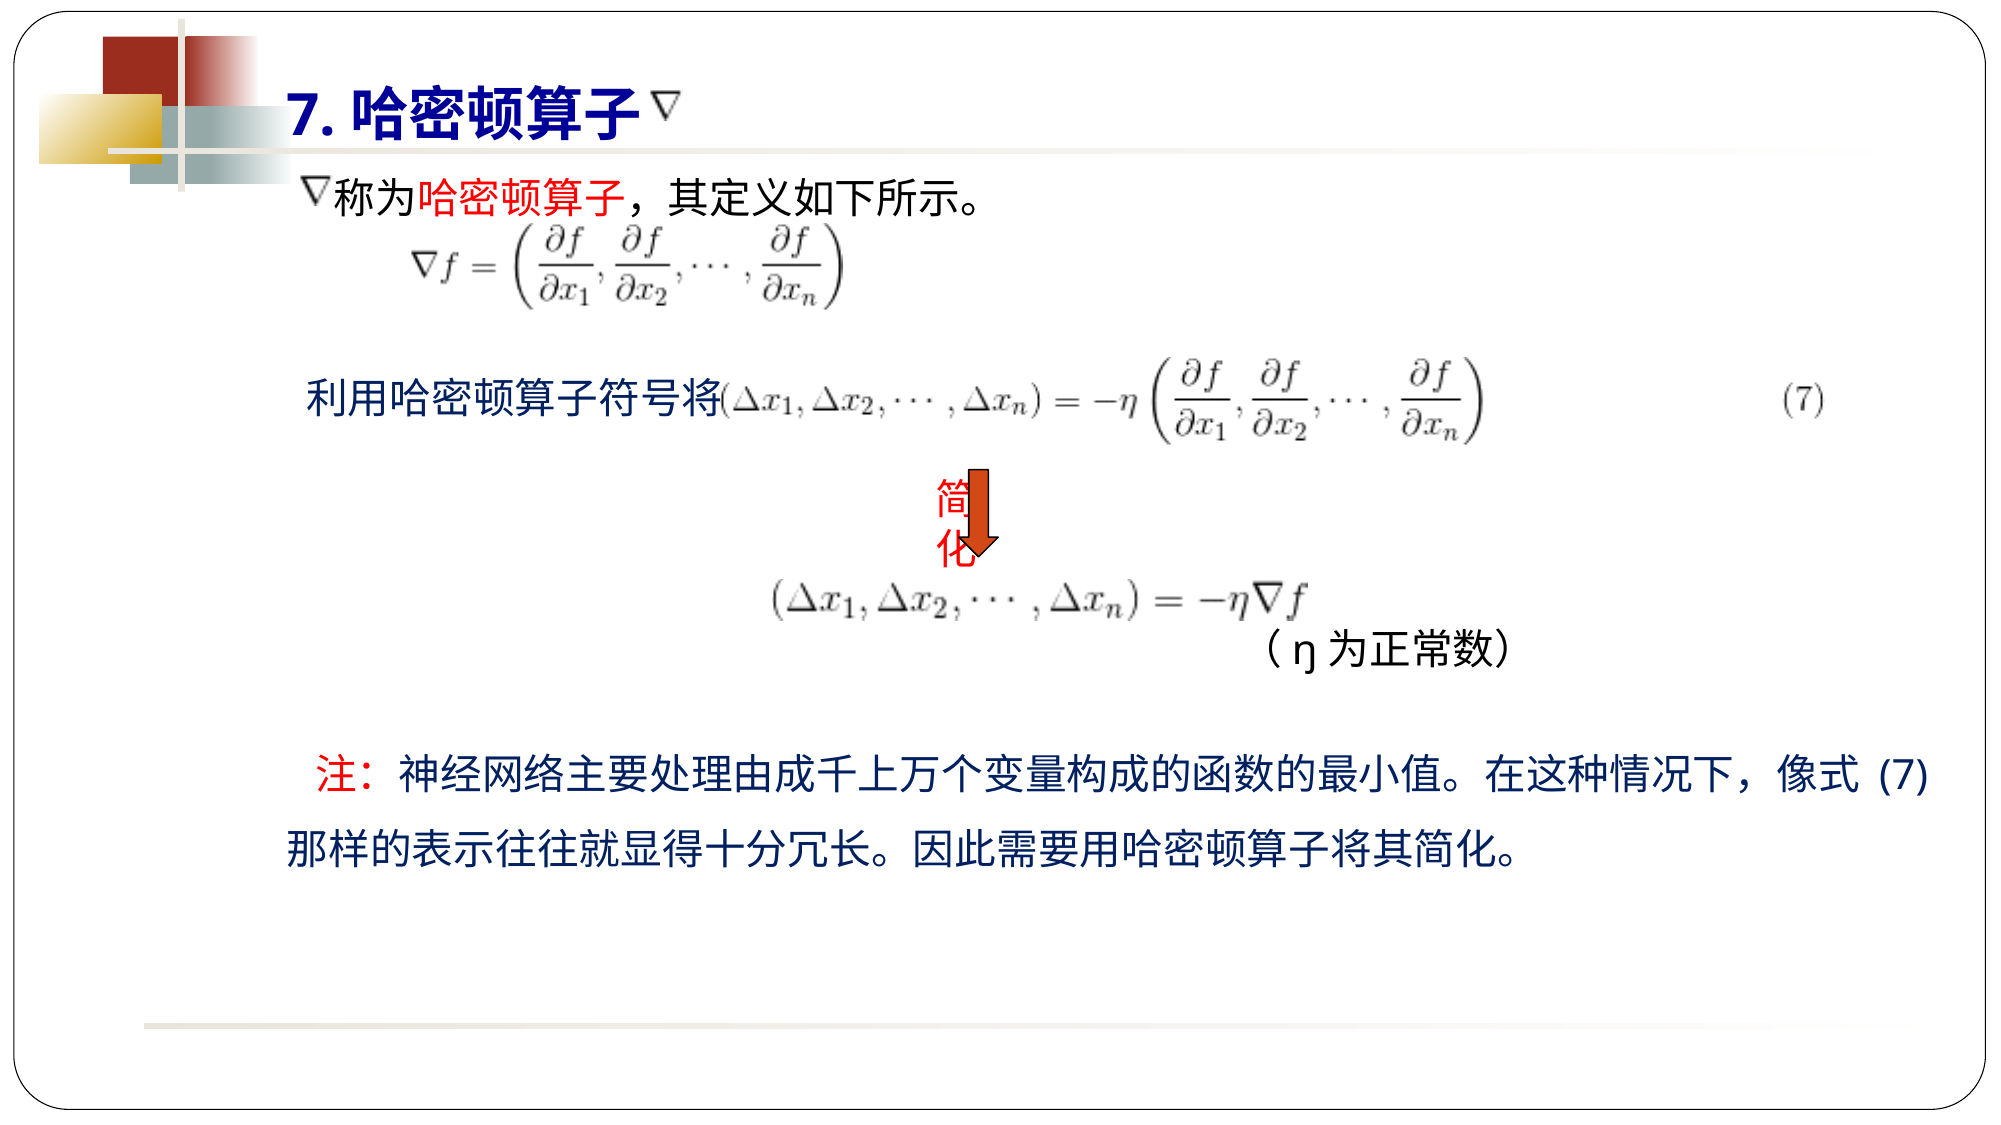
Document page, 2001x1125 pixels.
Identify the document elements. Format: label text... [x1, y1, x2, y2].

text_box [958, 469, 999, 557]
picture [299, 174, 333, 206]
picture [409, 222, 843, 312]
picture [772, 579, 1308, 621]
picture [720, 357, 1826, 447]
text_box 7.哈密顿算子 称为哈密顿算子，其定义如下所示。 利用哈密顿算子符号将 简 化 （ŋ为正常数） 注：神经网络主要处理由成千上万个变量构成的函数的最小值。在这种情况下，像式 (7) 那样的表示往往就显得十分冗长。因此需要用哈密顿算子将其简化。 [271, 0, 1955, 980]
picture [649, 90, 683, 122]
